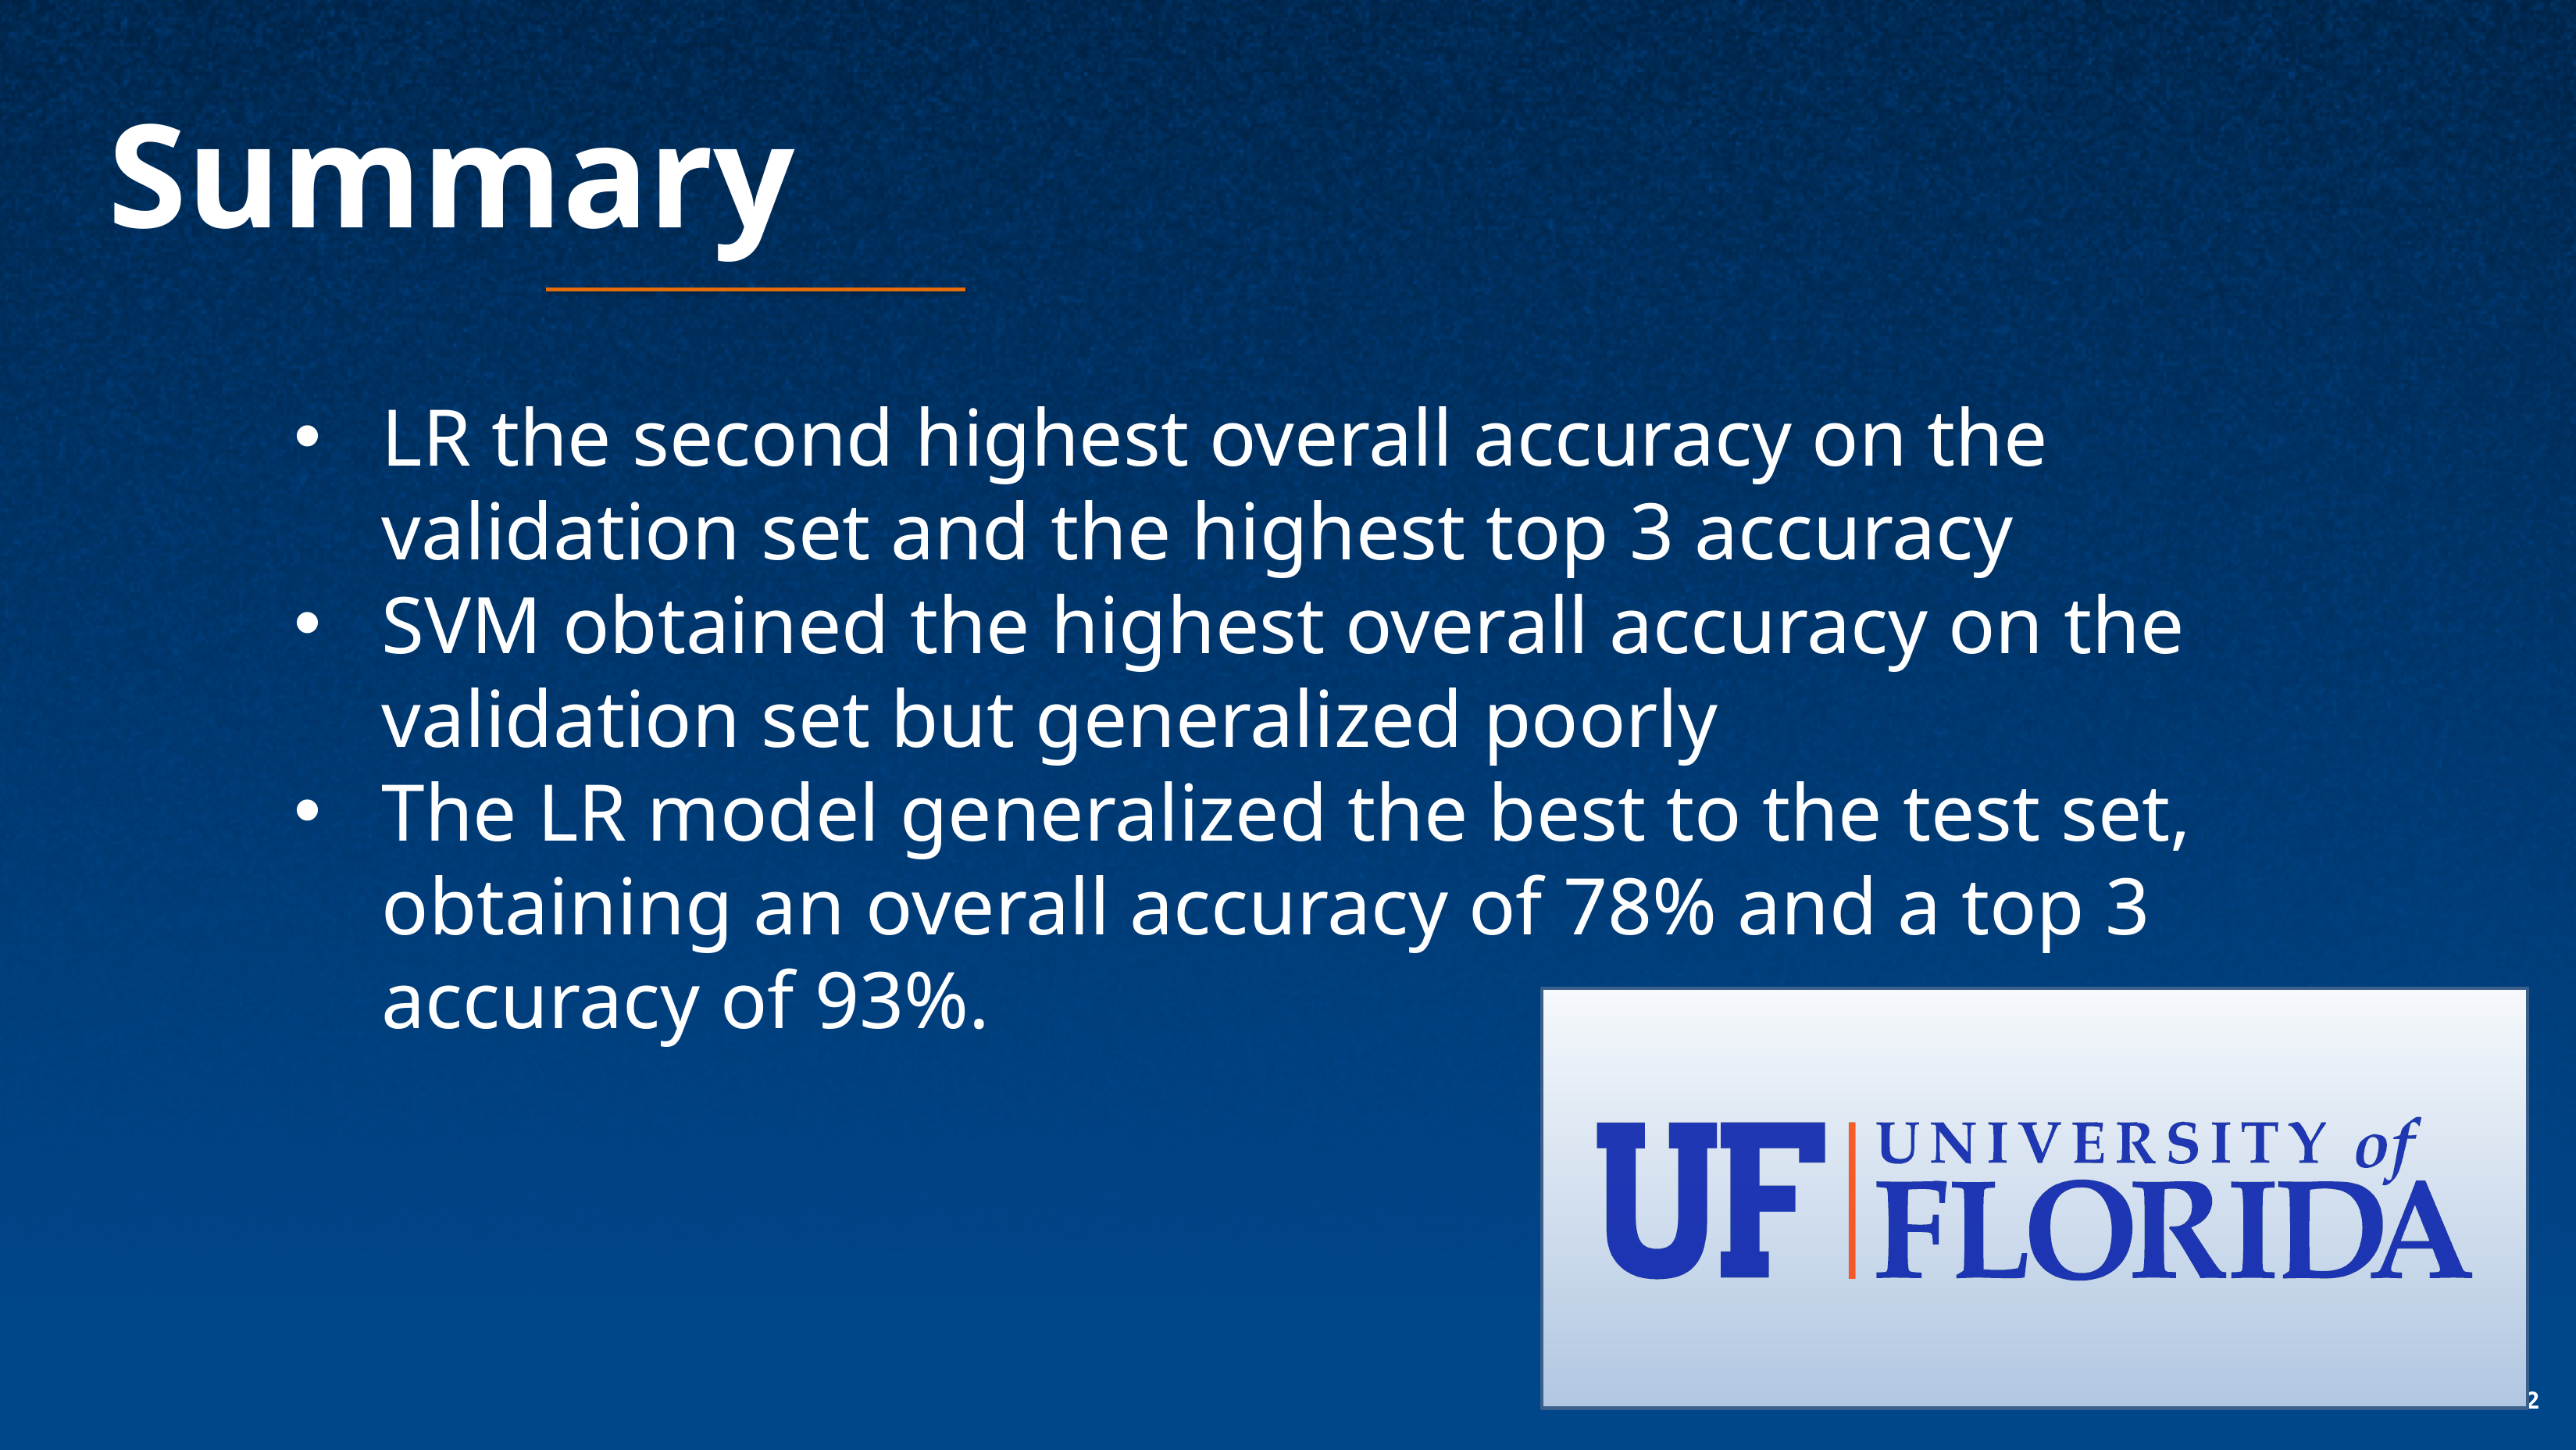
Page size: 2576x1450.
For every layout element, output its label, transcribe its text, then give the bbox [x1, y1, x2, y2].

text_box [1540, 987, 1586, 1410]
text_box LR the second highest overall accuracy on the validation set and the highest top 3 accuracy SVM obtained the highest overall accuracy on the validation set but generalized poorly The LR model generalized the best to the test set, obtaining an overall accuracy of 78% and a top 3 accuracy of 93%. [282, 382, 2314, 1077]
text_box Summary [96, 79, 1561, 478]
text_box [2482, 987, 2529, 1410]
picture [0, 0, 2576, 1450]
